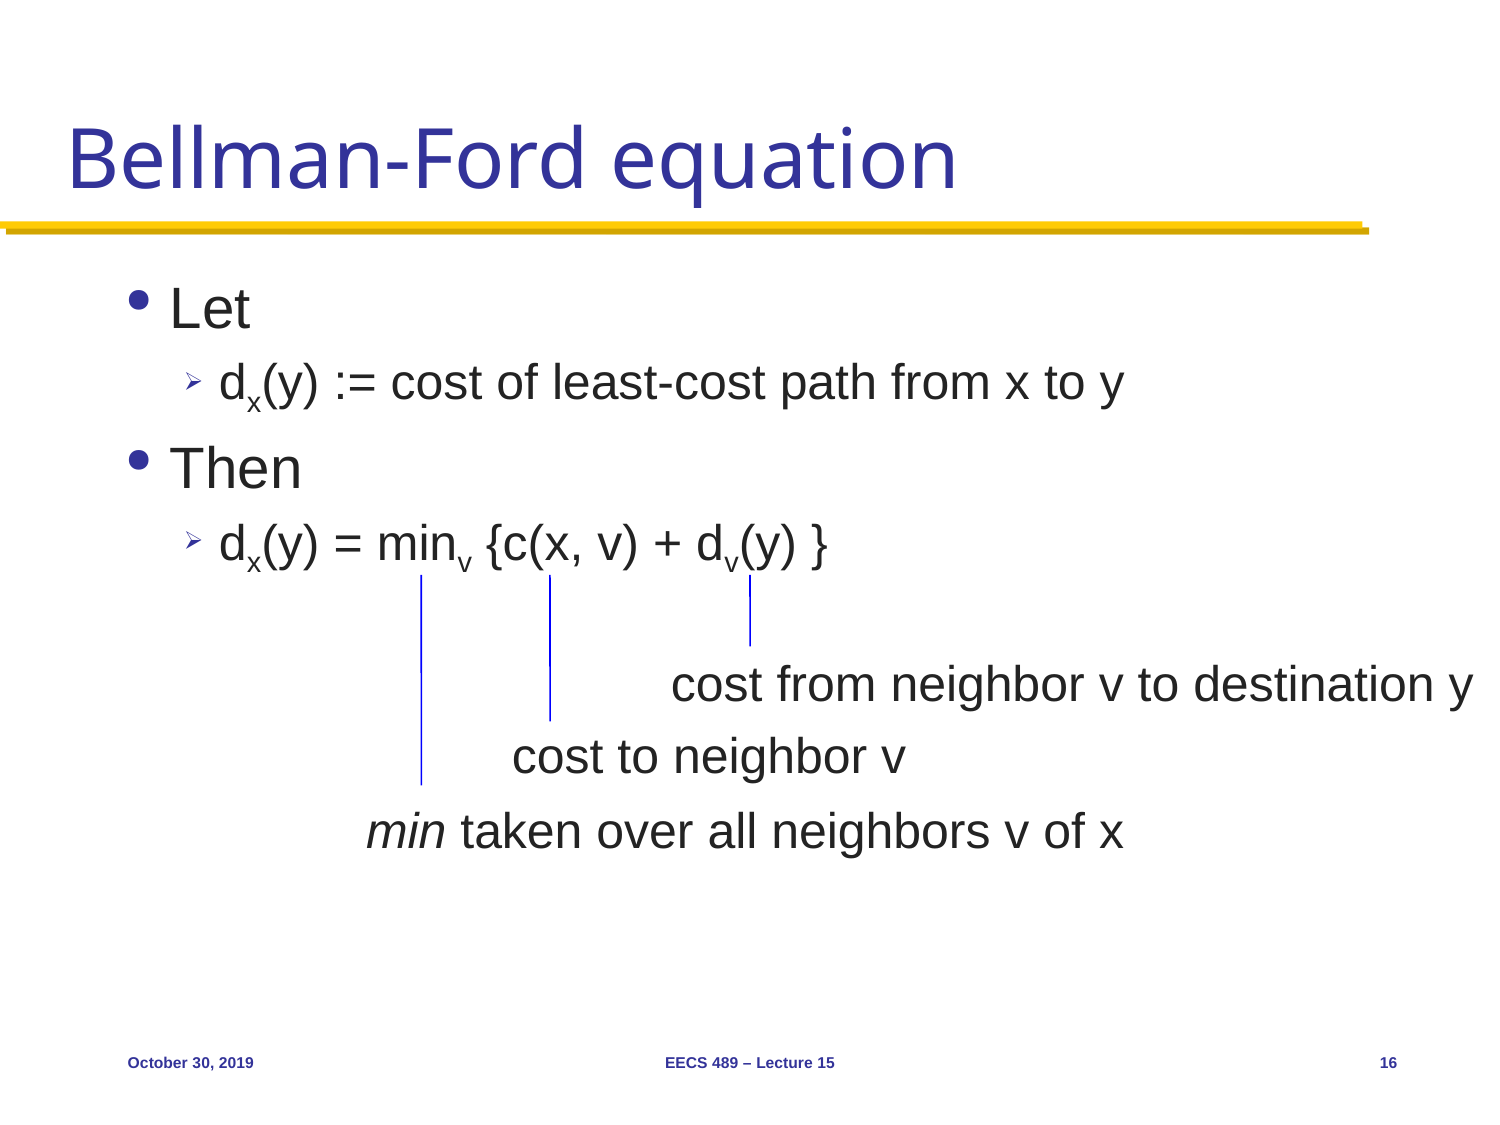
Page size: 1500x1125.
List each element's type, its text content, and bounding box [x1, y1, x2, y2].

text_box min taken over all neighbors v of x [351, 791, 1140, 867]
footer EECS 489 – Lecture 15 [512, 1024, 988, 1101]
slide_number 16 [1312, 1024, 1413, 1101]
title Bellman-Ford equation [49, 24, 1451, 213]
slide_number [112, 1024, 426, 1101]
list Let dx(y) := cost of least-cost path from x to y Then dx(y) = minv {c(x, v) + dv(y) } [112, 262, 1413, 988]
text_box cost to neighbor v [497, 715, 922, 791]
text_box cost from neighbor v to destination y [655, 643, 1490, 719]
